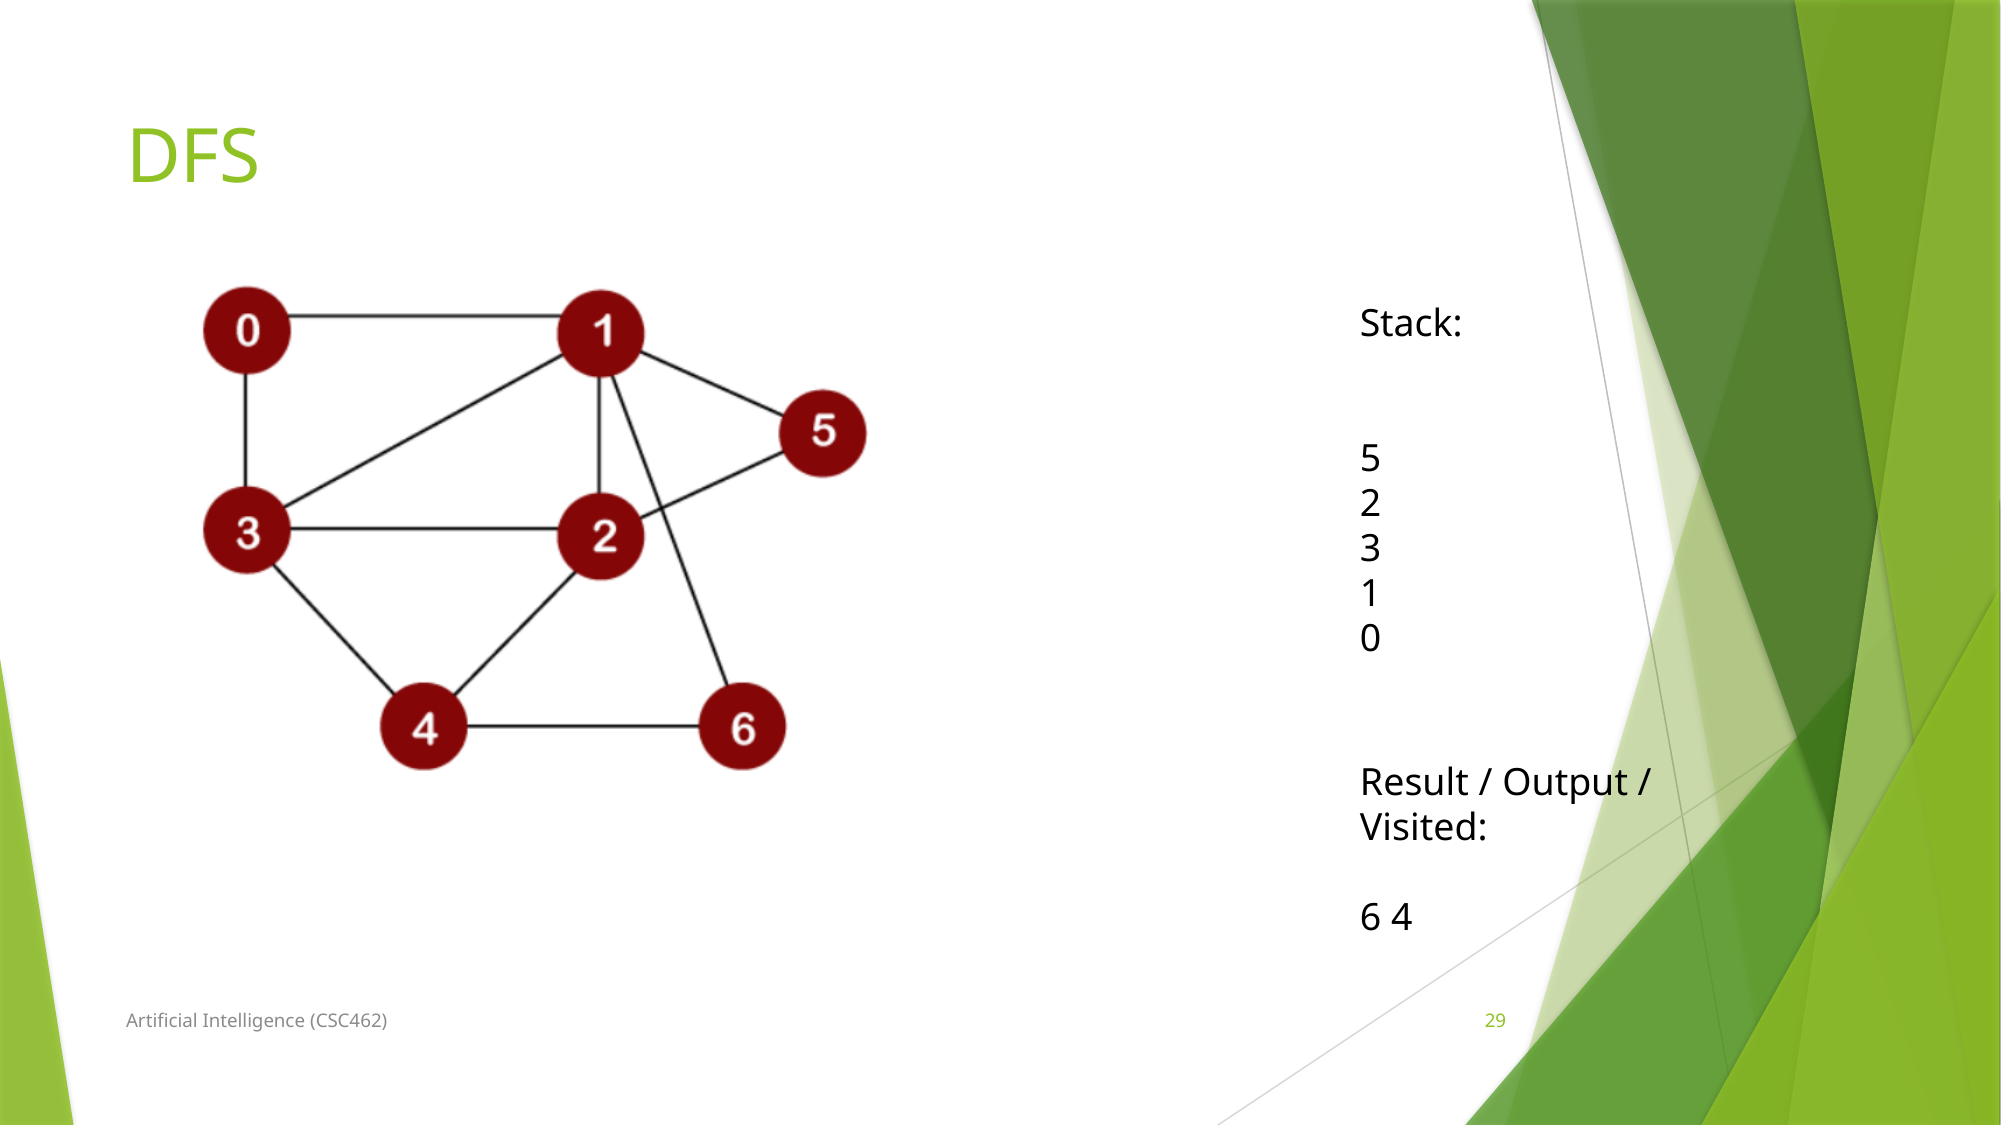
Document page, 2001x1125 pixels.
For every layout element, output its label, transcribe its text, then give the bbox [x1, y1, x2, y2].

slide_number 29 [1409, 991, 1522, 1051]
text_box Stack: 5 2 3 1 0 [1345, 291, 1729, 667]
text_box Result / Output / Visited: 6 4 [1345, 750, 1802, 946]
title DFS [111, 99, 1522, 317]
picture [136, 228, 992, 811]
footer Artificial Intelligence (CSC462) [111, 991, 1145, 1051]
